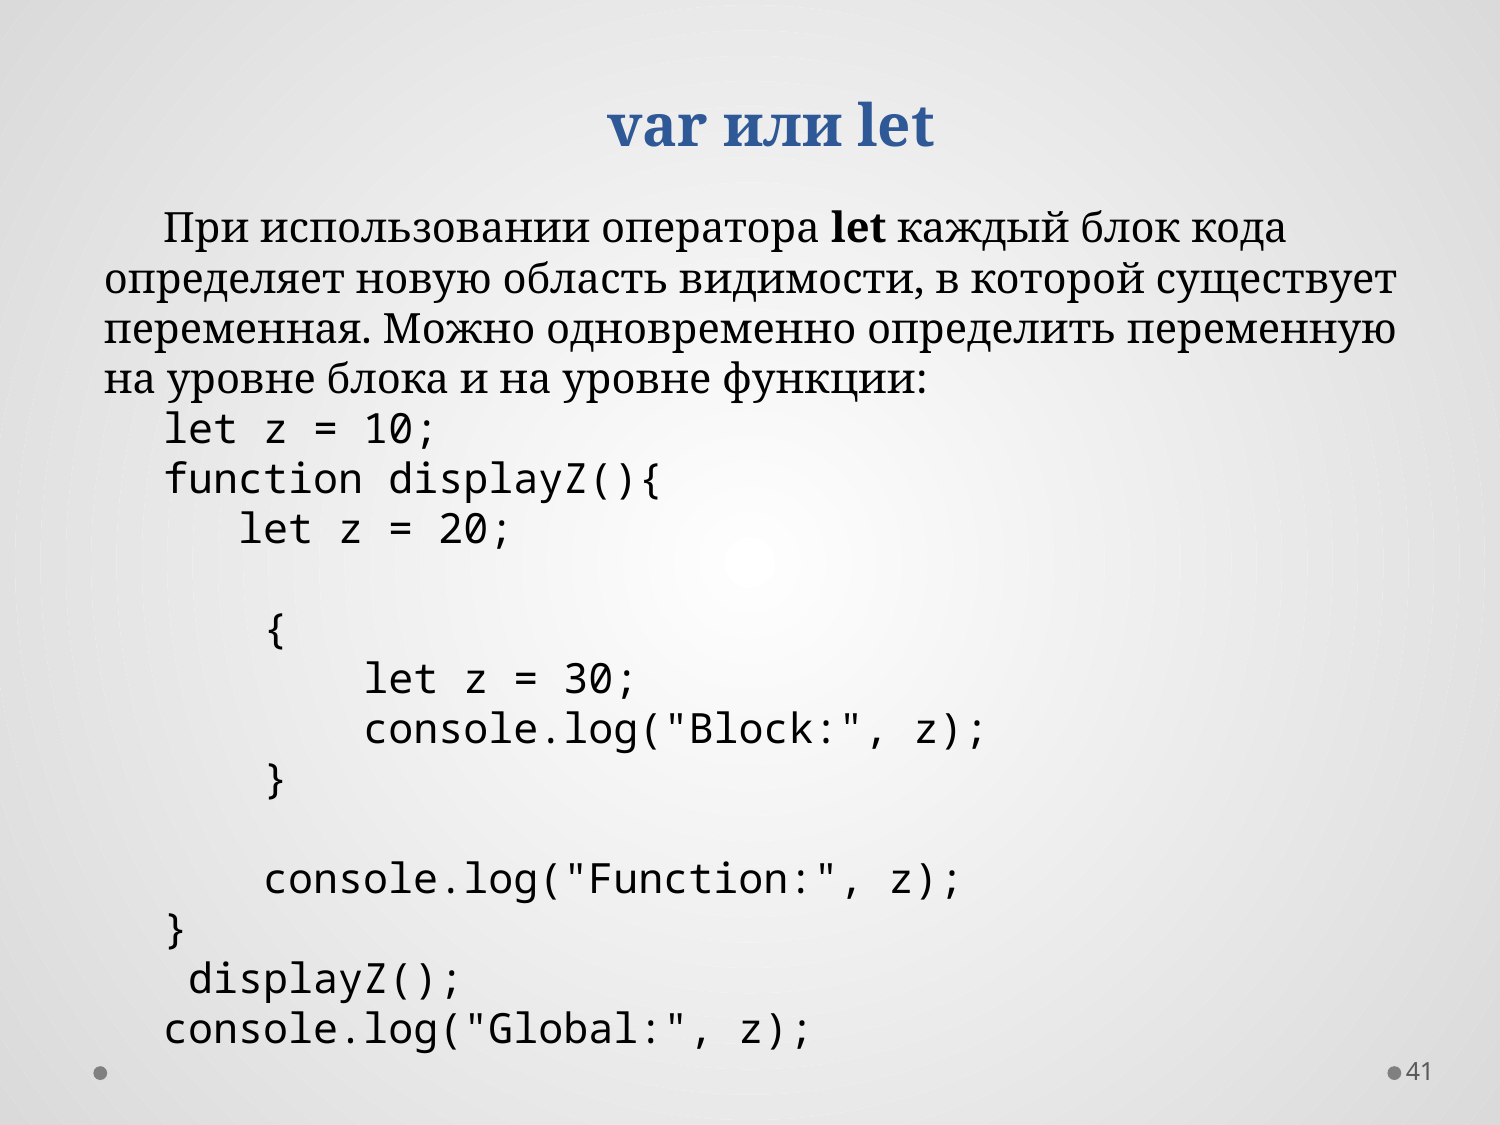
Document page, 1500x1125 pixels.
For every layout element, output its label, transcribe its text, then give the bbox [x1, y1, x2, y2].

text_box При использовании оператора let каждый блок кода определяет новую область видимости, в которой существует переменная. Можно одновременно определить переменную на уровне блока и на уровне функции: let z = 10; function displayZ(){ let z = 20; { let z = 30; console.log("Block:", z); } console.log("Function:", z); } displayZ(); console.log("Global:", z); [89, 193, 1453, 1059]
text_box var или let [118, 80, 1424, 166]
slide_number 41 [1401, 1042, 1494, 1103]
